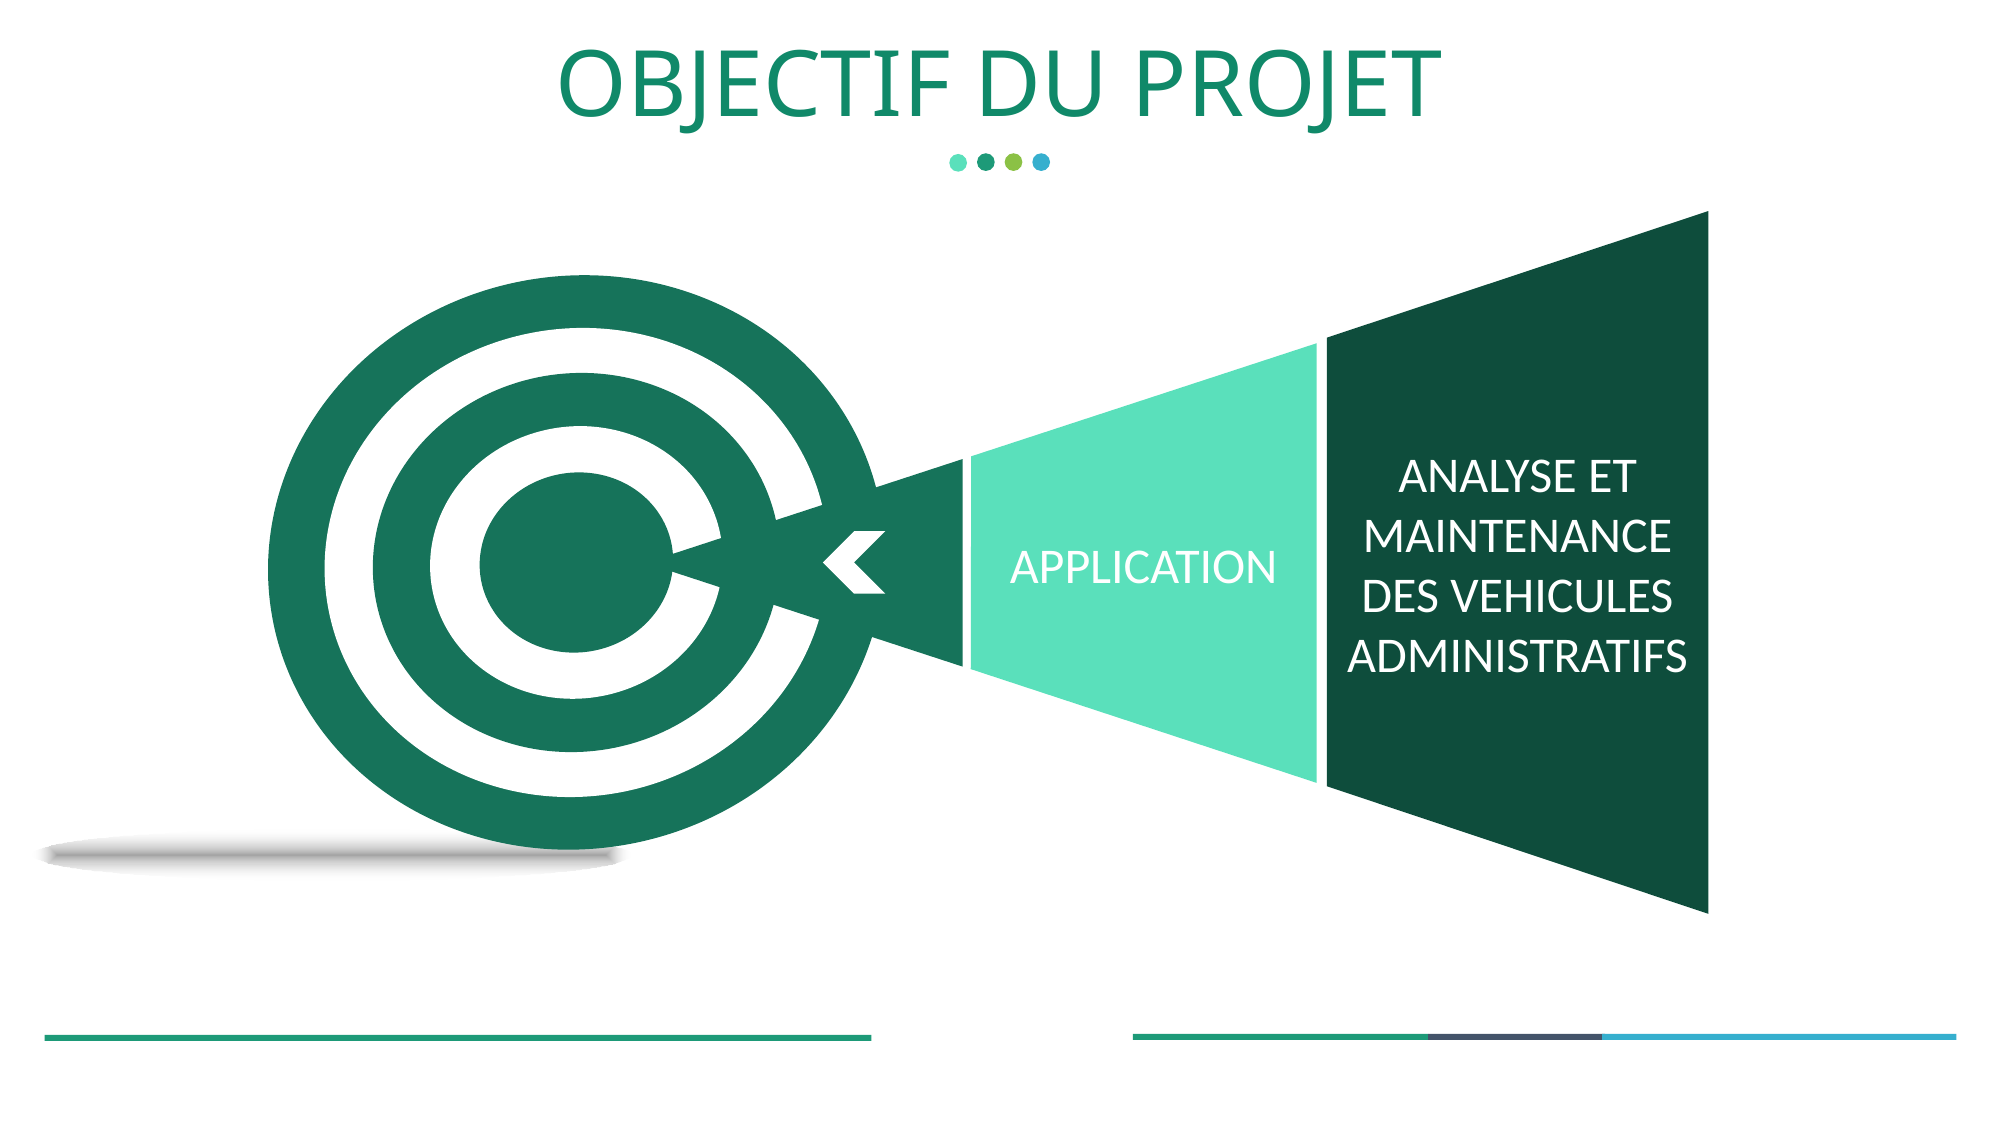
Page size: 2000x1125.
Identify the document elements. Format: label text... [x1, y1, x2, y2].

text_box ANALYSE ET MAINTENANCE DES VEHICULES ADMINISTRATIFS [1326, 211, 1709, 914]
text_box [267, 275, 886, 849]
text_box [31, 829, 632, 881]
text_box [645, 459, 963, 667]
text_box OBJECTIF DU PROJET [214, 0, 1786, 173]
text_box APPLICATION [970, 343, 1317, 783]
